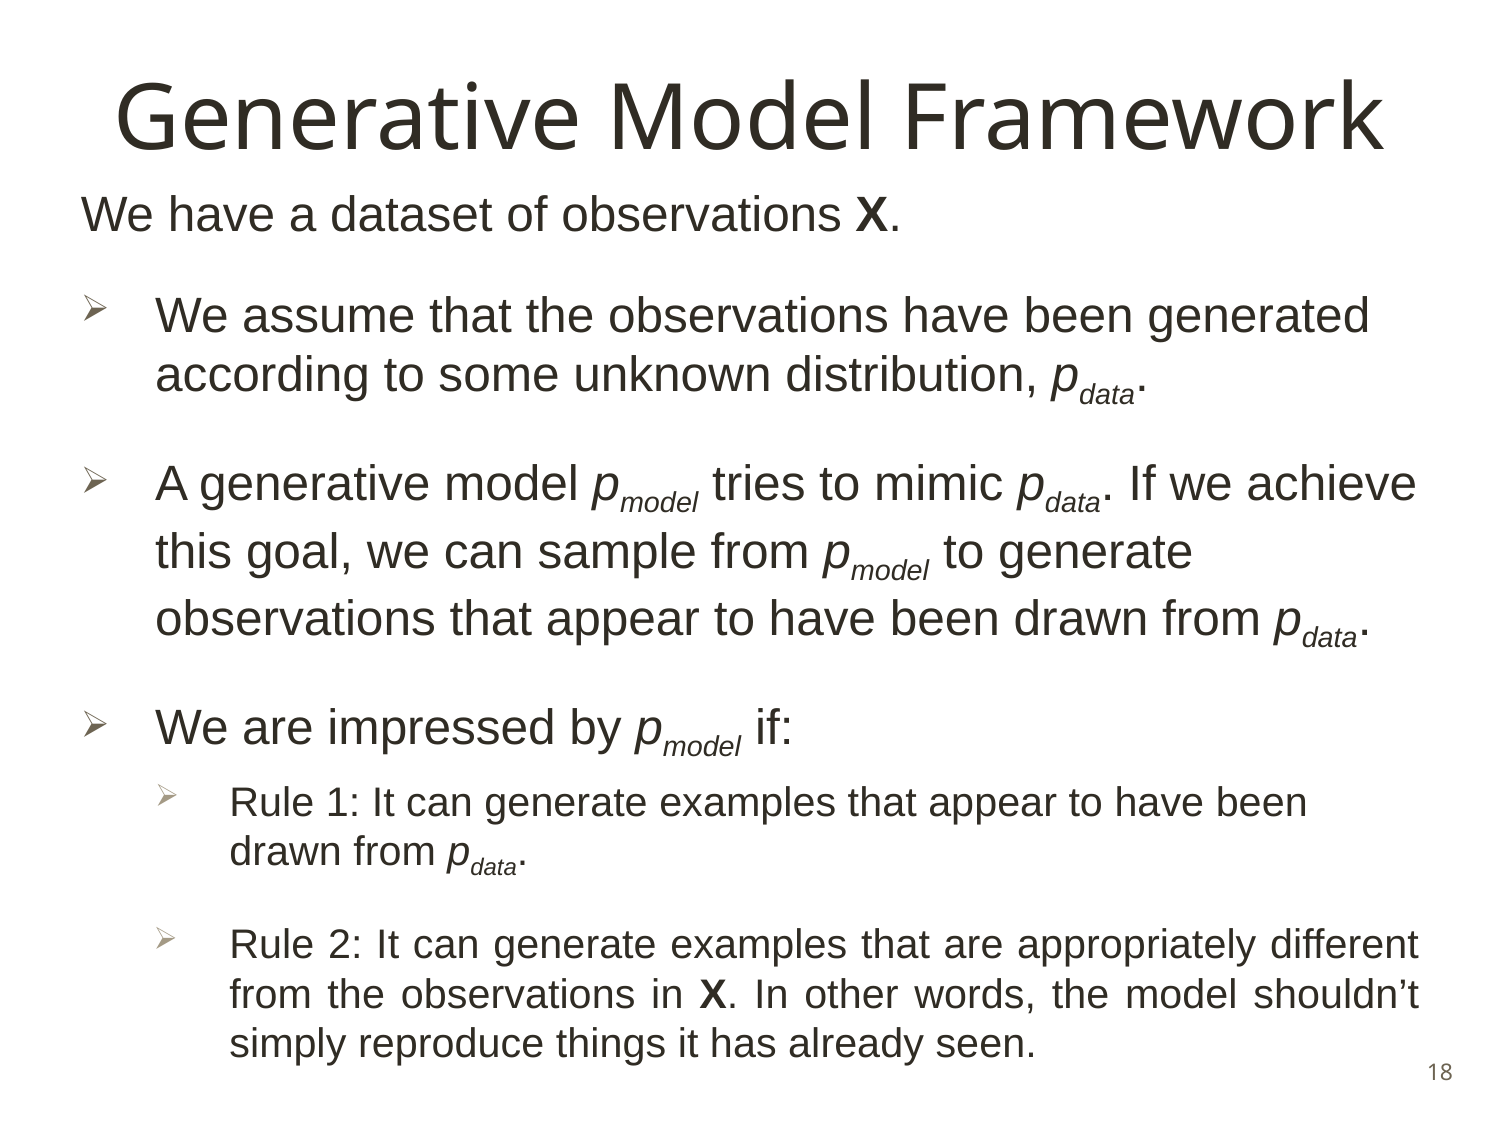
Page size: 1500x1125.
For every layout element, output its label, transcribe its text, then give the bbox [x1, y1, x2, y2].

slide_number 18 [1118, 1042, 1469, 1103]
list We have a dataset of observations X. We assume that the observations have been generated according to some unknown distribution, pdata. A generative model pmodel tries to mimic pdata. If we achieve this goal, we can sample from pmodel to generate observations that appear to have been drawn from pdata. We are impressed by pmodel if: Rule 1: It can generate examples that appear to have been drawn from pdata. Rule 2: It can generate examples that are appropriately different from the observations in X. In other words, the model shouldn’t simply reproduce things it has already seen. [65, 174, 1435, 1075]
title Generative Model Framework [81, 15, 1419, 174]
